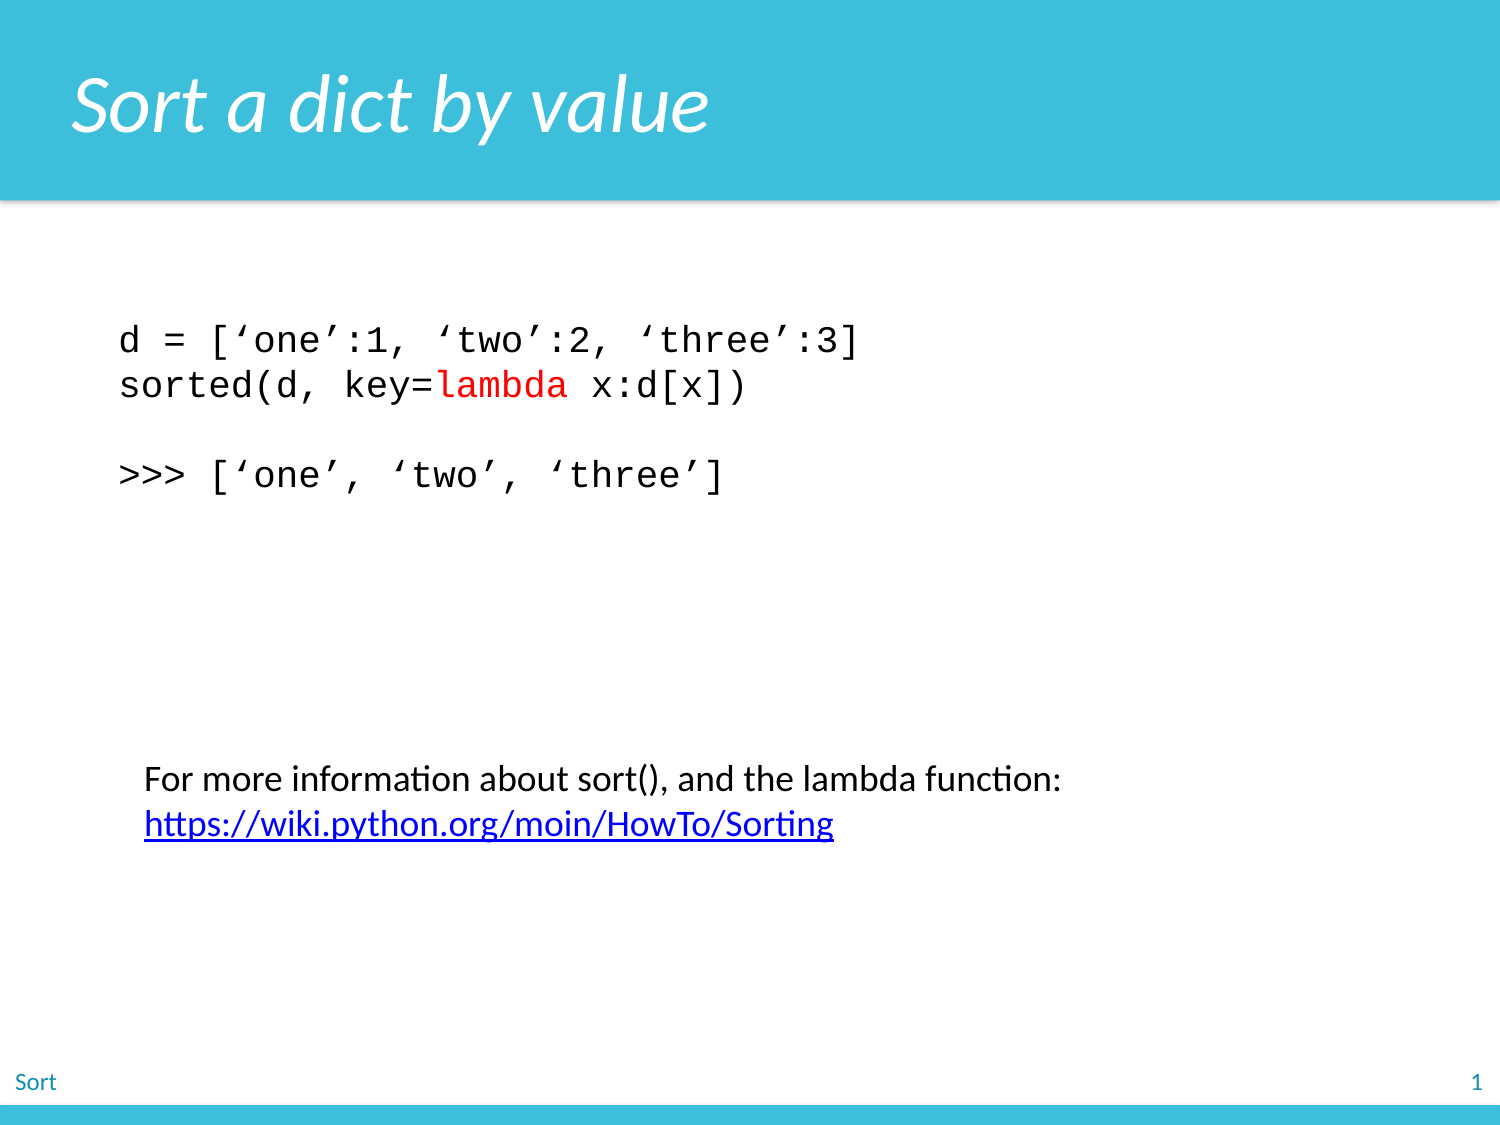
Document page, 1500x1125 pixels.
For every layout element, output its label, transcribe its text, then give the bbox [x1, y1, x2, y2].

text_box d = [‘one’:1, ‘two’:2, ‘three’:3] sorted(d, key=lambda x:d[x]) >>> [‘one’, ‘two’, ‘three’] [103, 307, 876, 548]
text_box [0, 1104, 1500, 1125]
text_box Sort a dict by value [0, 0, 1500, 201]
text_box 1 [1455, 1058, 1498, 1104]
text_box For more information about sort(), and the lambda function: https://wiki.python.org/moin/HowTo/Sorting [129, 746, 1079, 897]
text_box Sort [0, 1058, 72, 1103]
